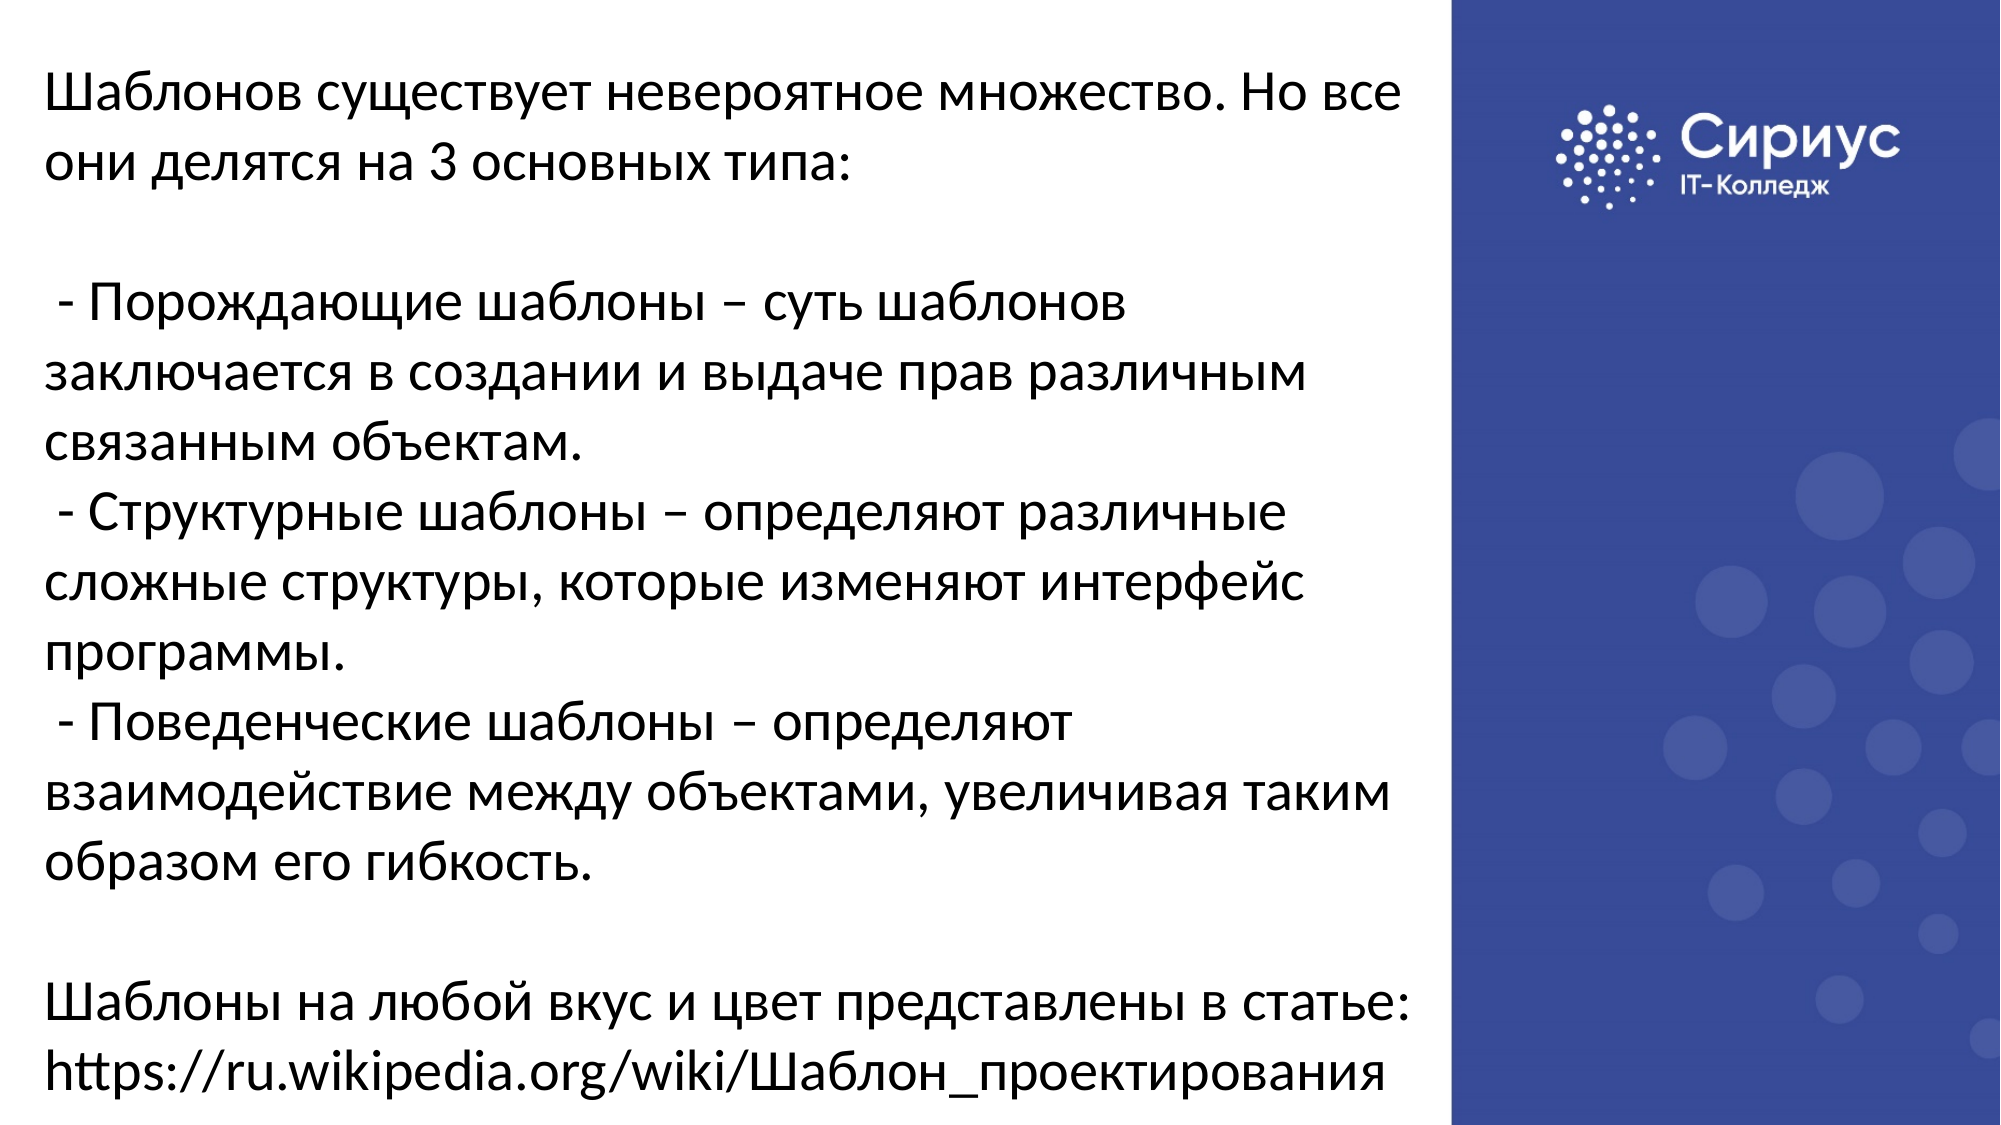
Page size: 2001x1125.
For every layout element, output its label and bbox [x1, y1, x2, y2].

list [0, 0, 2000, 1125]
